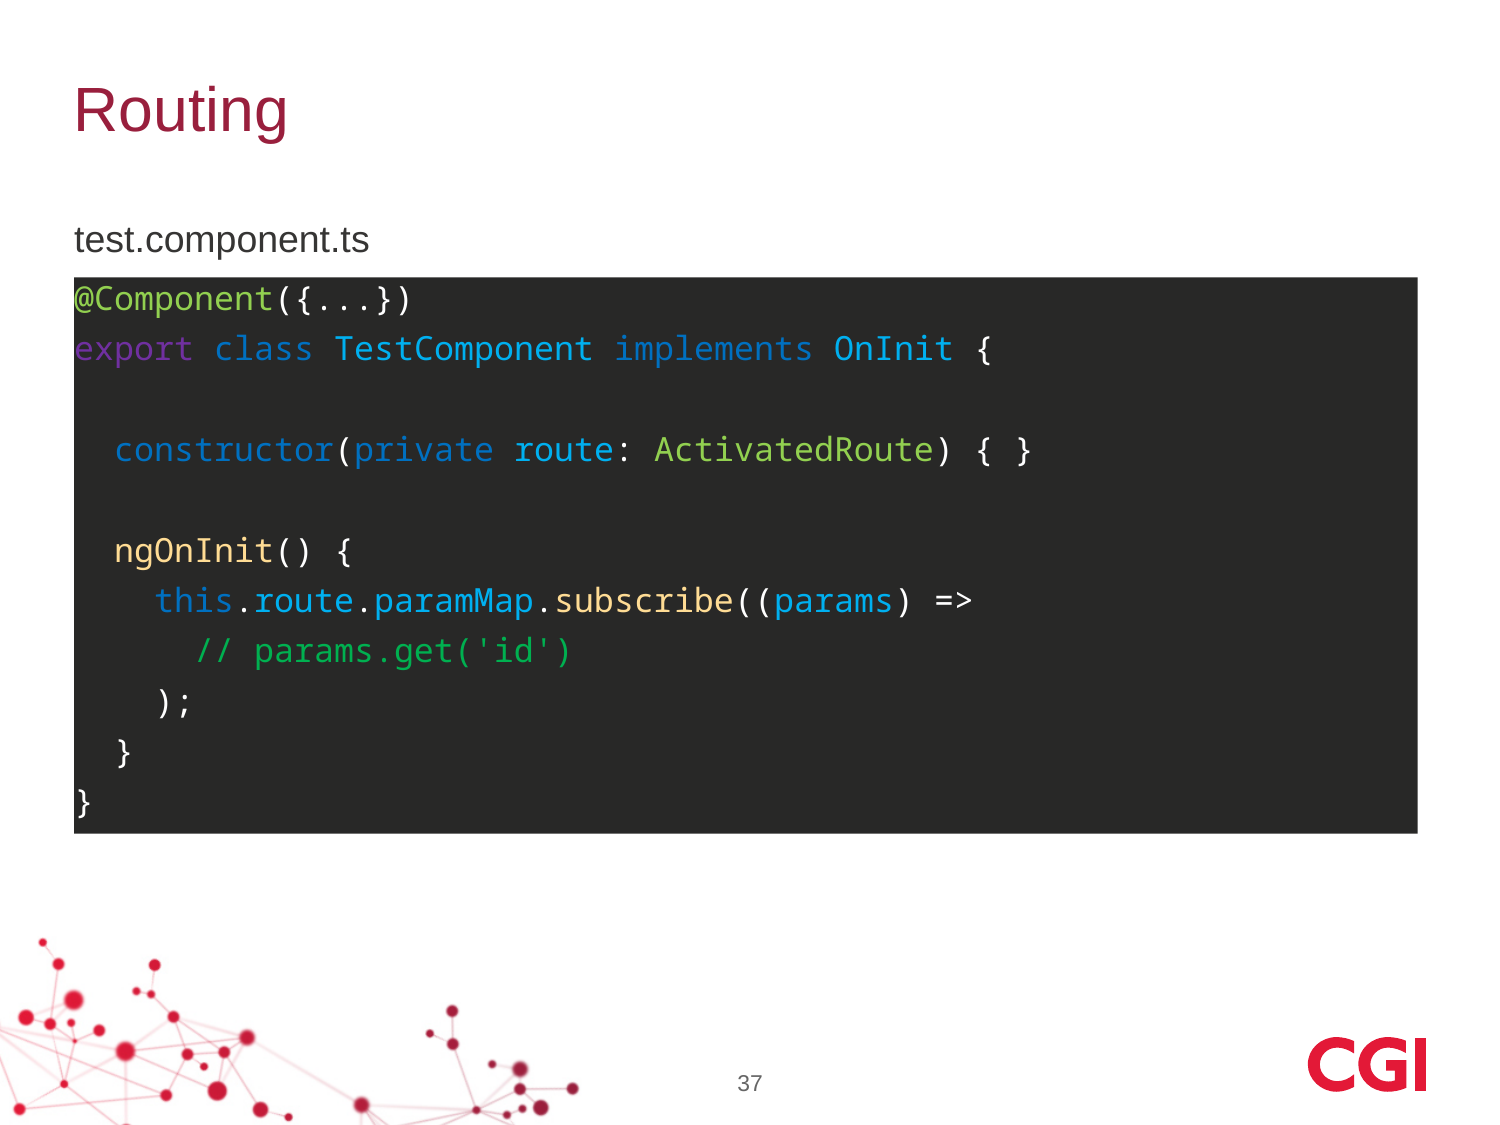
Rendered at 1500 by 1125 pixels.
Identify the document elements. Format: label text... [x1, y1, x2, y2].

list @Component({...}) export class TestComponent implements OnInit { constructor(private route: ActivatedRoute) { } ngOnInit() { this.route.paramMap.subscribe((params) => // params.get('id') ); } } [74, 277, 1418, 834]
title Routing [73, 30, 1425, 182]
text_box test.component.ts [74, 215, 726, 261]
picture [0, 908, 1500, 1125]
slide_number 37 [686, 1068, 814, 1109]
